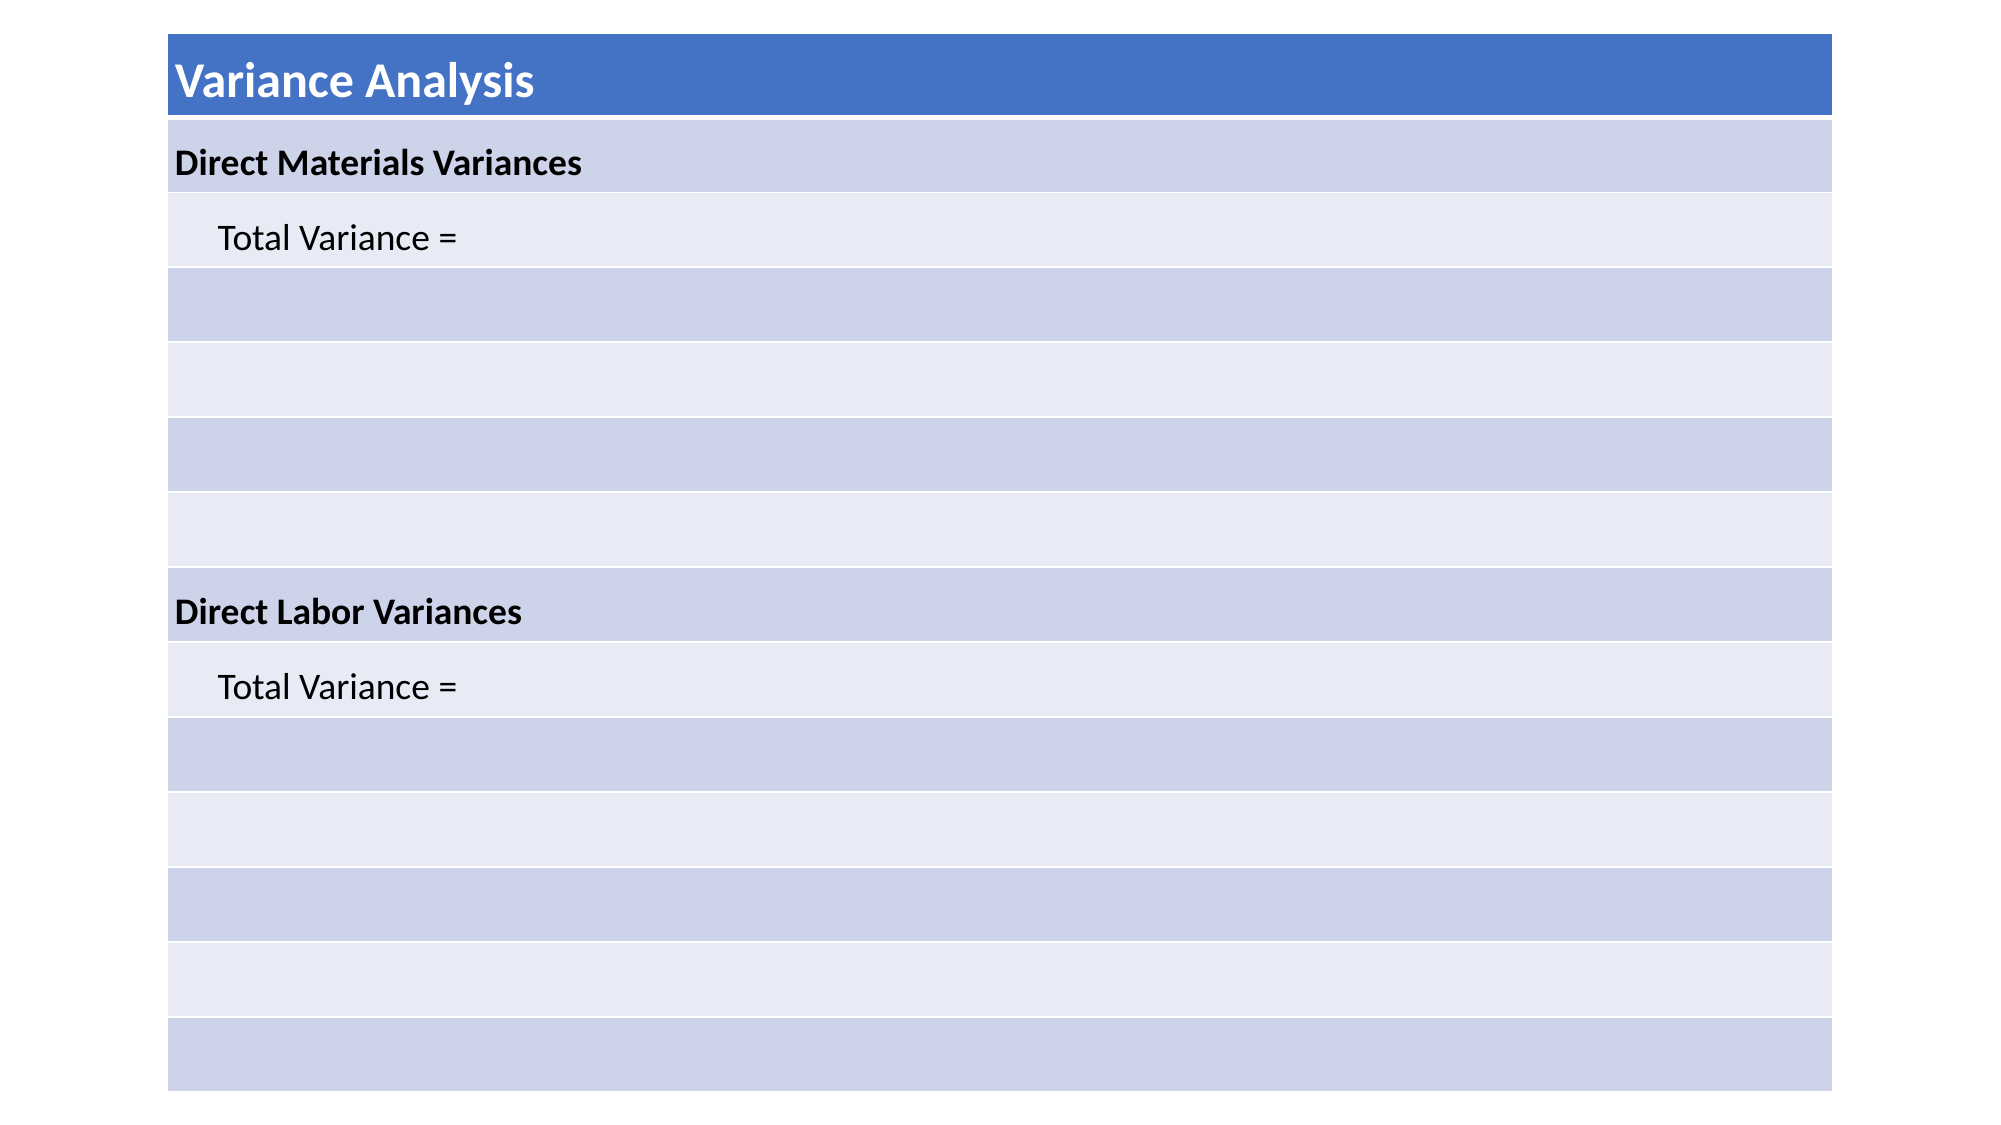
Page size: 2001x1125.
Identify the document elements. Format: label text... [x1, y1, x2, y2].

table_cell [168, 943, 1832, 1016]
table_cell [168, 793, 1832, 866]
table_cell [168, 343, 1832, 416]
table_cell [168, 718, 1832, 791]
table_cell [168, 268, 1832, 341]
table_cell Direct Labor Variances [168, 568, 1832, 641]
table_cell [168, 868, 1832, 941]
table_header Variance Analysis [168, 34, 1832, 115]
table_cell [168, 493, 1832, 566]
table_cell Total Variance = [168, 643, 1832, 716]
table_cell Total Variance = [168, 193, 1832, 266]
table_cell [168, 418, 1832, 491]
table_cell [168, 1018, 1832, 1091]
table_cell Direct Materials Variances [168, 120, 1832, 192]
